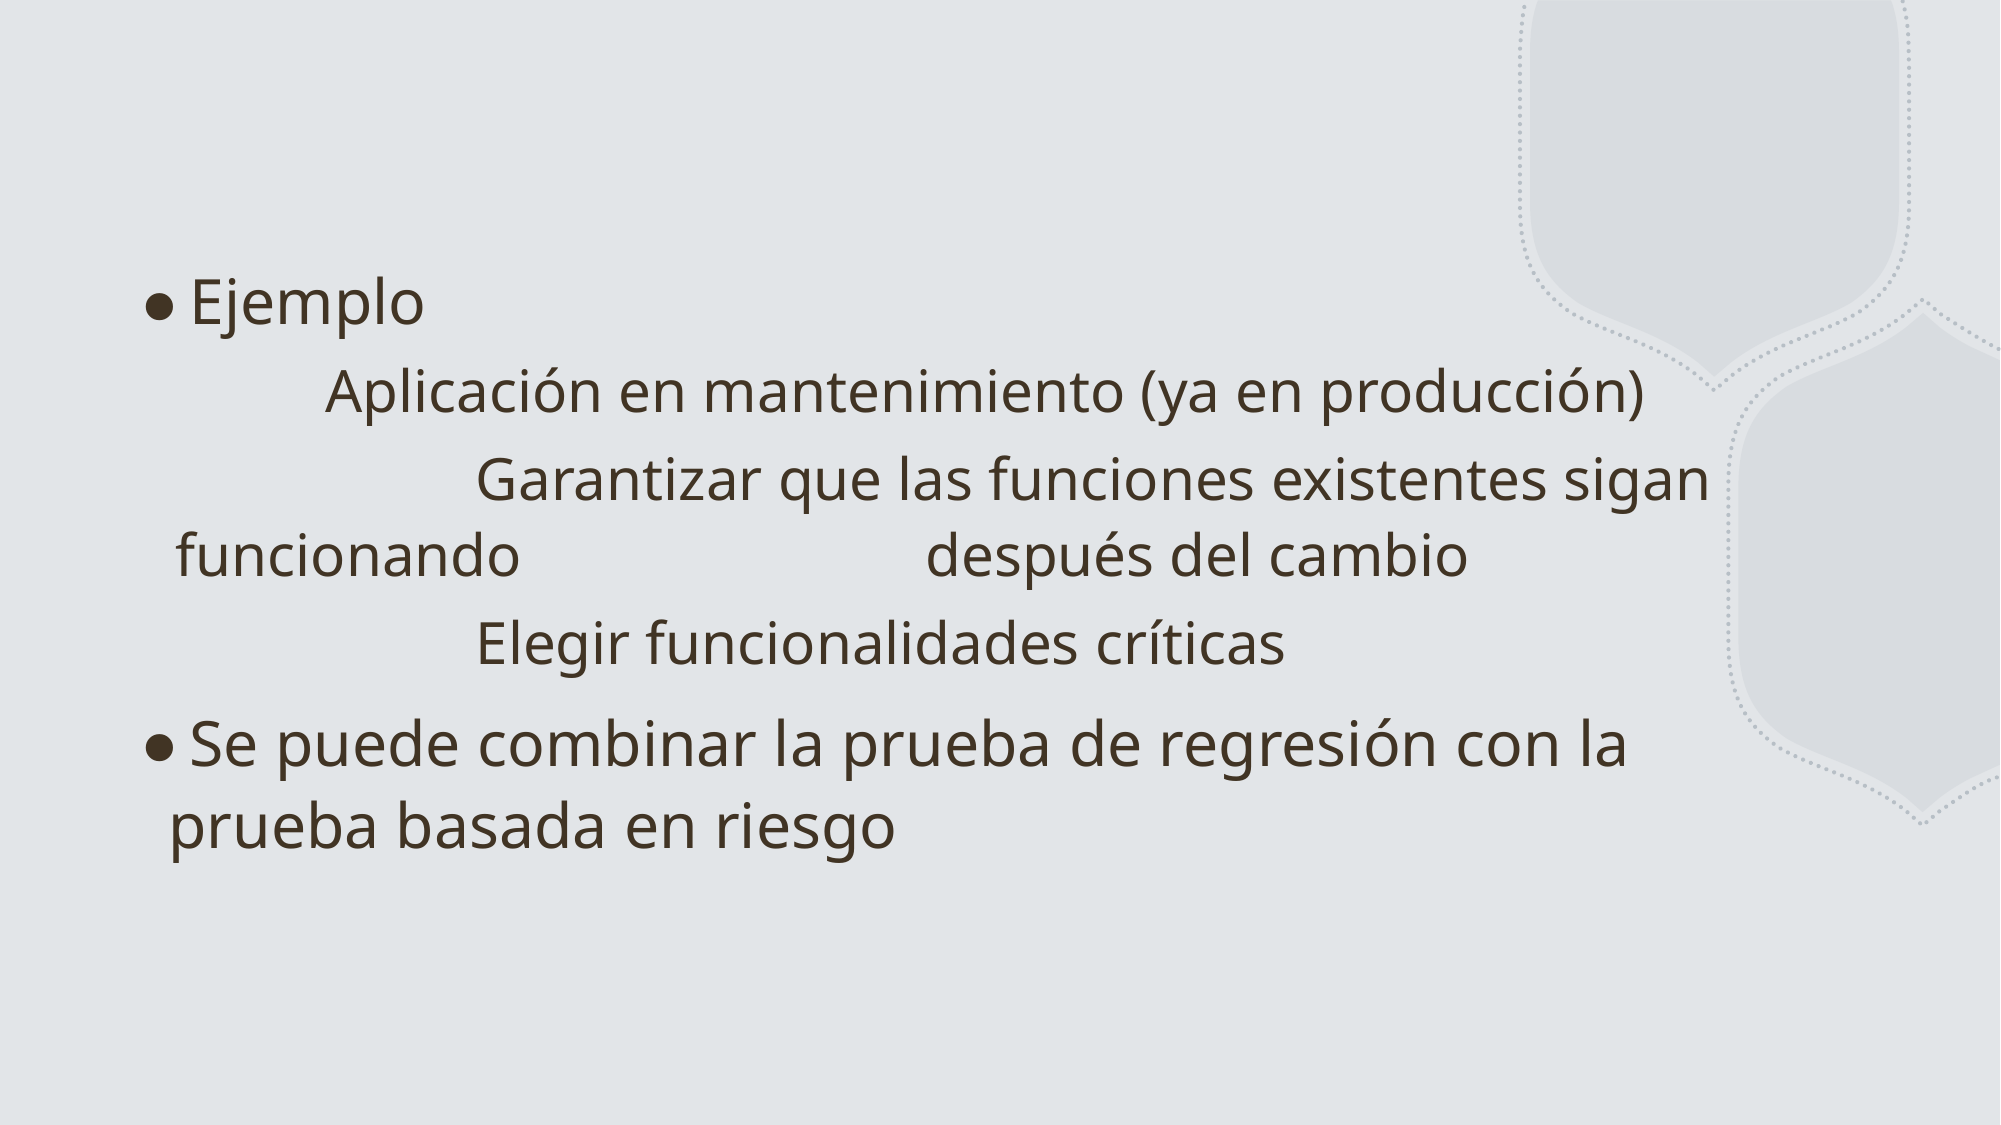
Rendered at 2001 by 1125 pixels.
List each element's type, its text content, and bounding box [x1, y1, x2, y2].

list Ejemplo Aplicación en mantenimiento (ya en producción) Garantizar que las funciones existentes sigan funcionando después del cambio Elegir funcionalidades críticas Se puede combinar la prueba de regresión con la prueba basada en riesgo [115, 247, 1861, 1032]
